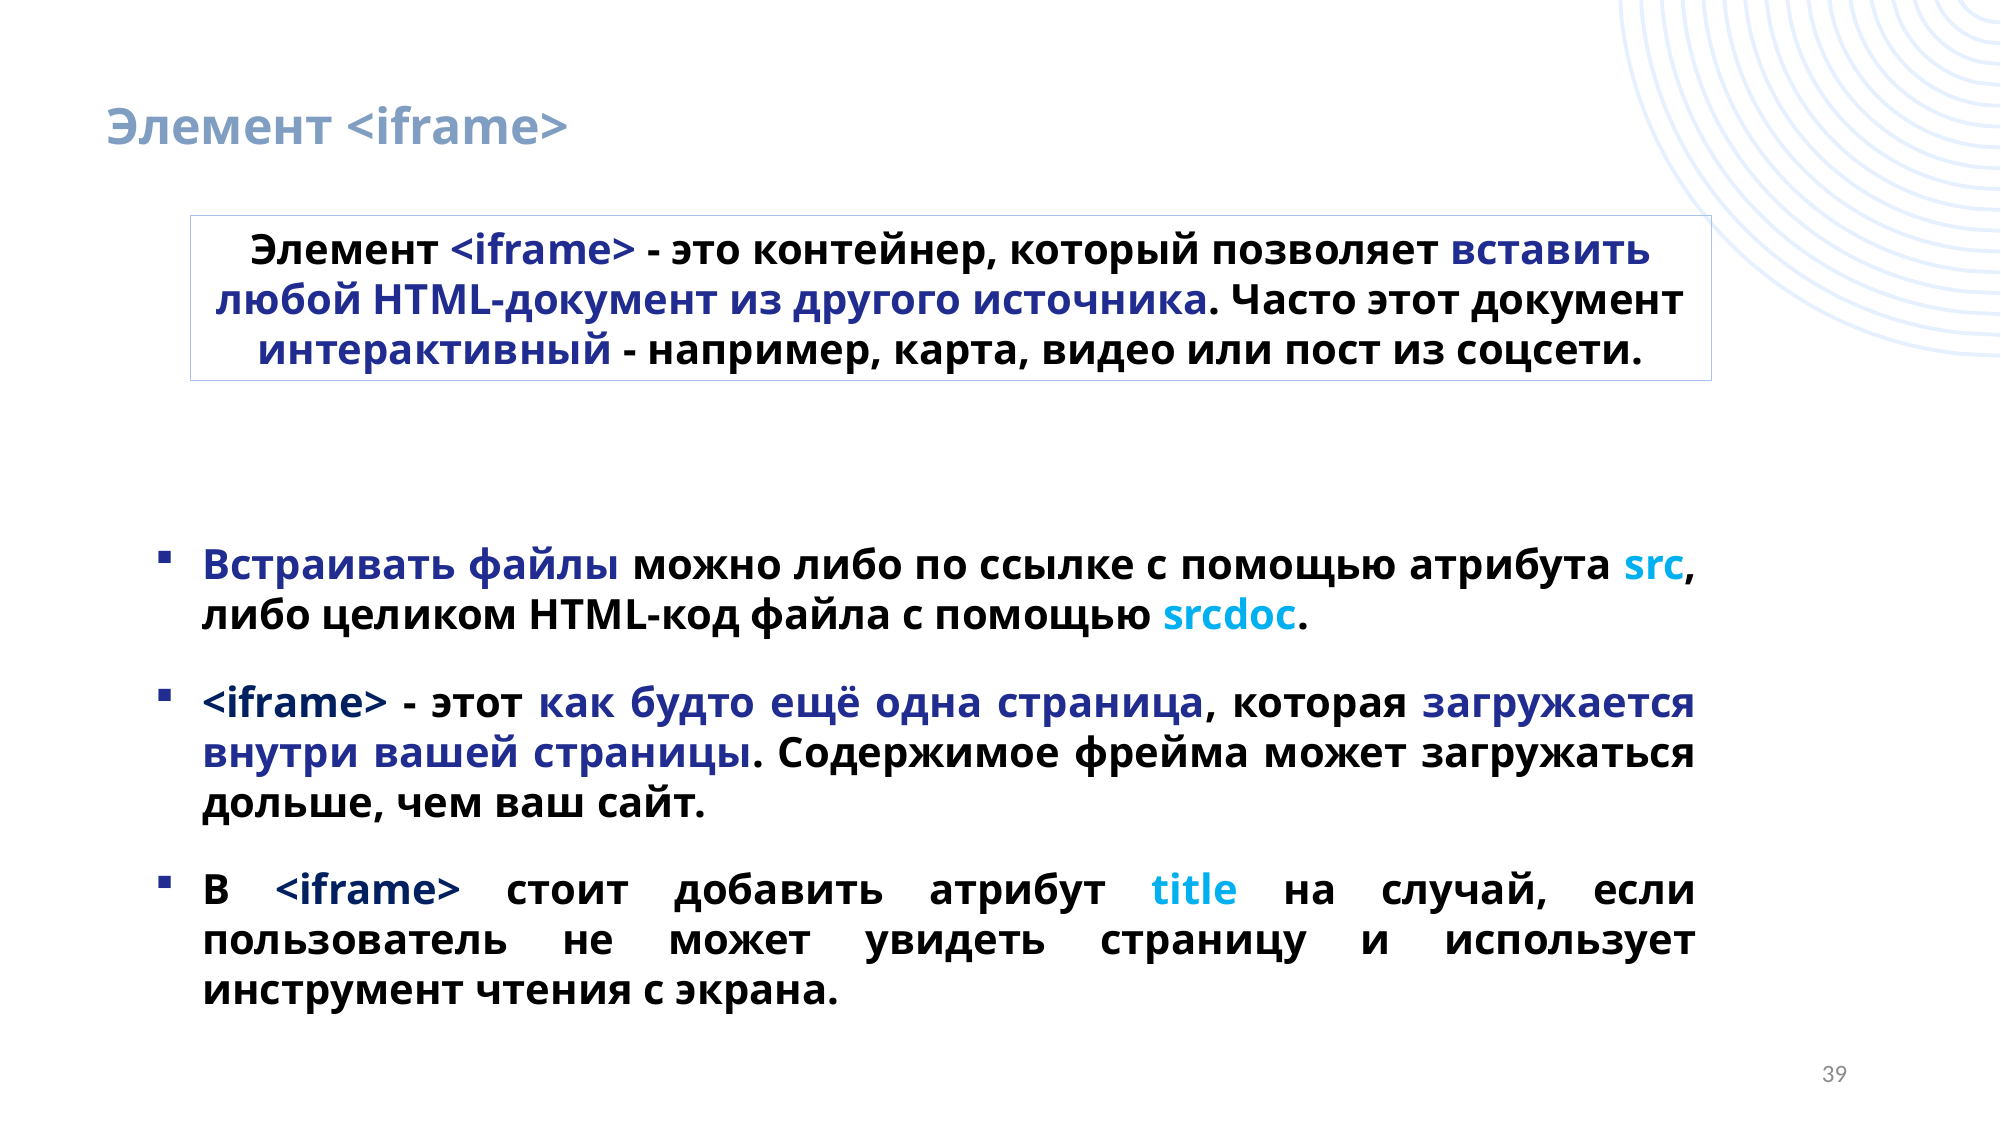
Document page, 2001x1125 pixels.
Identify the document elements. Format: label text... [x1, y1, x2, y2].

slide_number 39 [1412, 1042, 1863, 1103]
text_box Встраивать файлы можно либо по ссылке с помощью атрибута src, либо целиком HTML-код файла с помощью srcdoc. <iframe> - этот как будто ещё одна страница, которая загружается внутри вашей страницы. Содержимое фрейма может загружаться дольше, чем ваш сайт. В <iframe> стоит добавить атрибут title на случай, если пользователь не может увидеть страницу и использует инструмент чтения с экрана. [140, 530, 1712, 1021]
title Элемент <iframe> [91, 79, 1817, 170]
text_box Элемент <iframe> - это контейнер, который позволяет вставить любой HTML-документ из другого источника. Часто этот документ интерактивный - например, карта, видео или пост из соцсети. [190, 215, 1712, 381]
